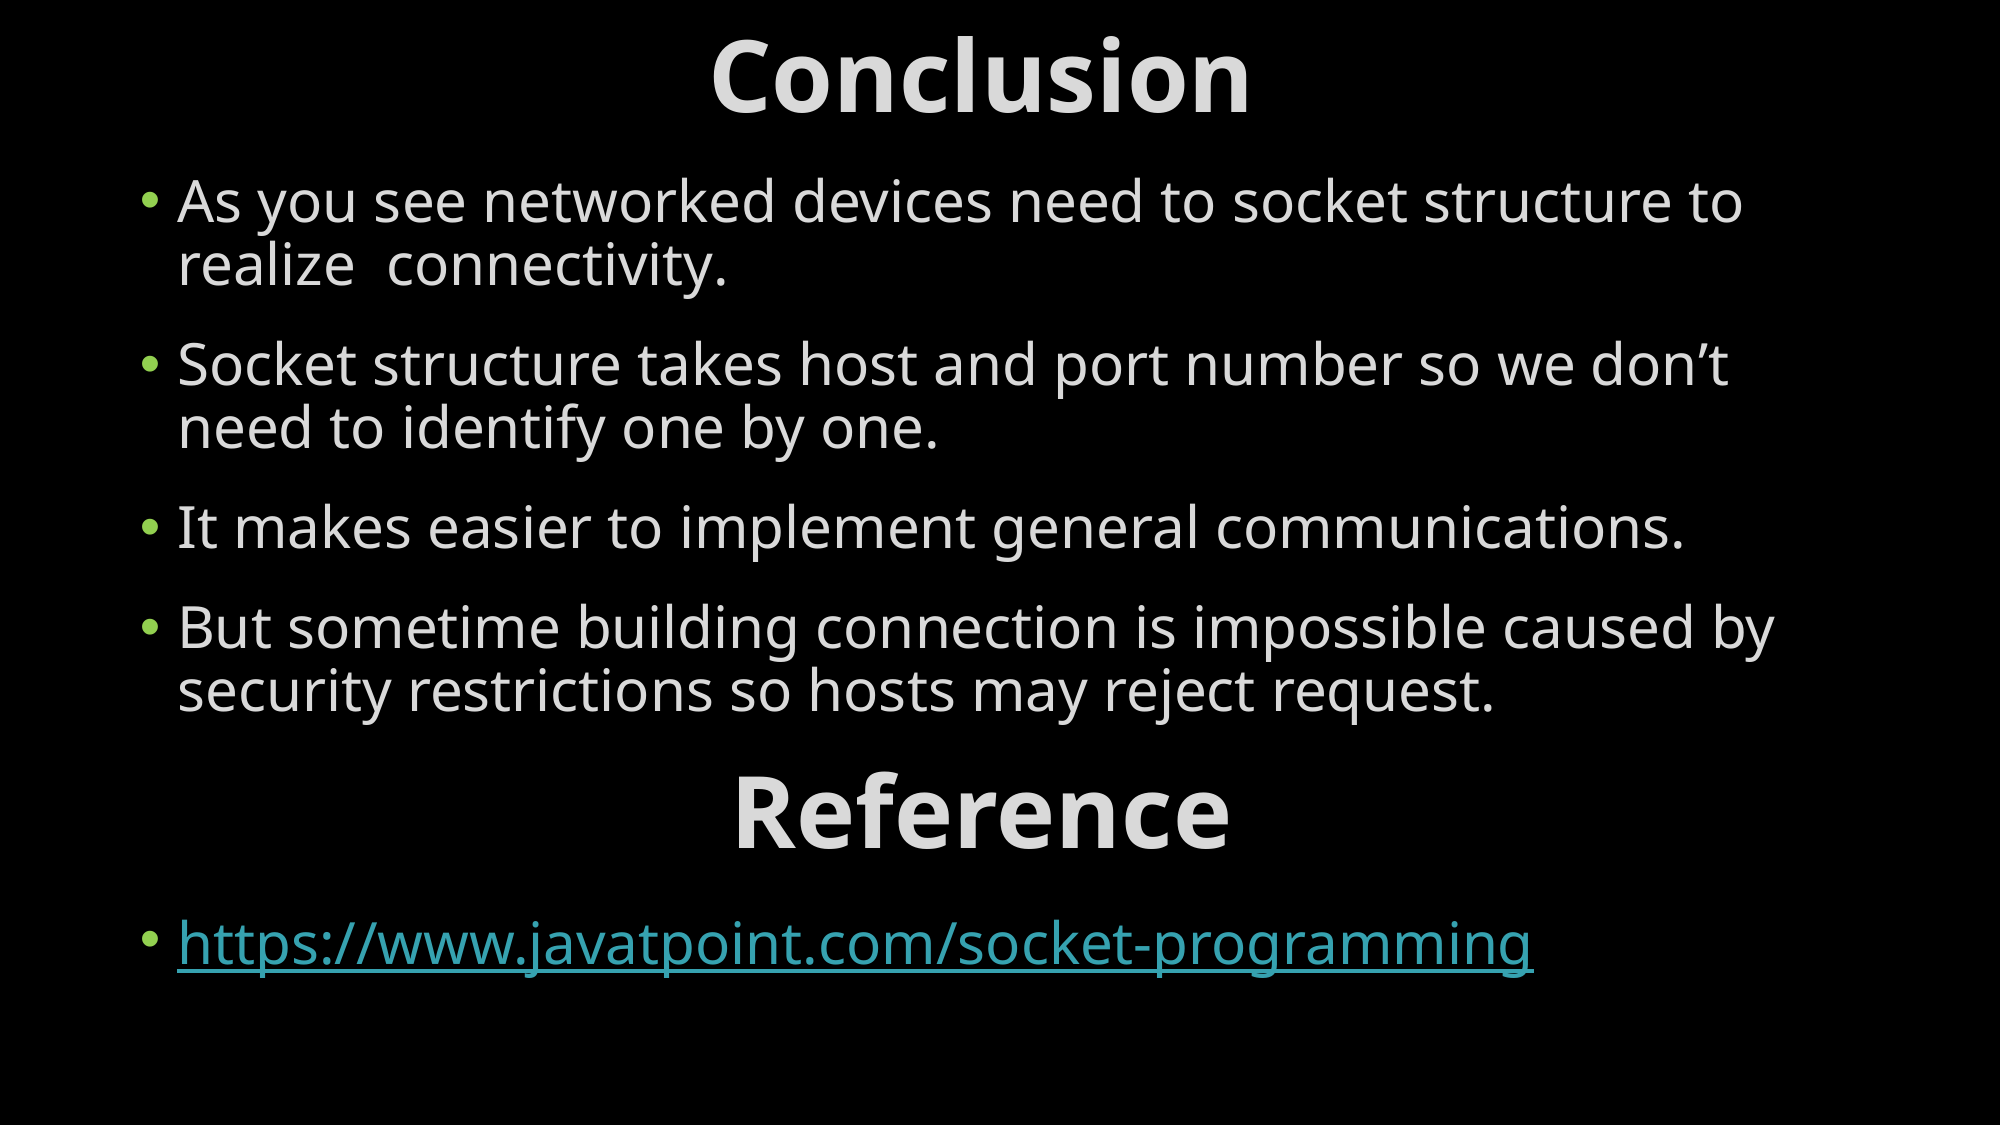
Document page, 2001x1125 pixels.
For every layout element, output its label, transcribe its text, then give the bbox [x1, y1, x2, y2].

list [1312, 562, 1825, 863]
list Conclusion As you see networked devices need to socket structure to realize connectivity. Socket structure takes host and port number so we don’t need to identify one by one. It makes easier to implement general communications. But sometime building connection is impossible caused by security restrictions so hosts may reject request. Reference https://www.javatpoint.com/socket-programming [124, 19, 1839, 1000]
